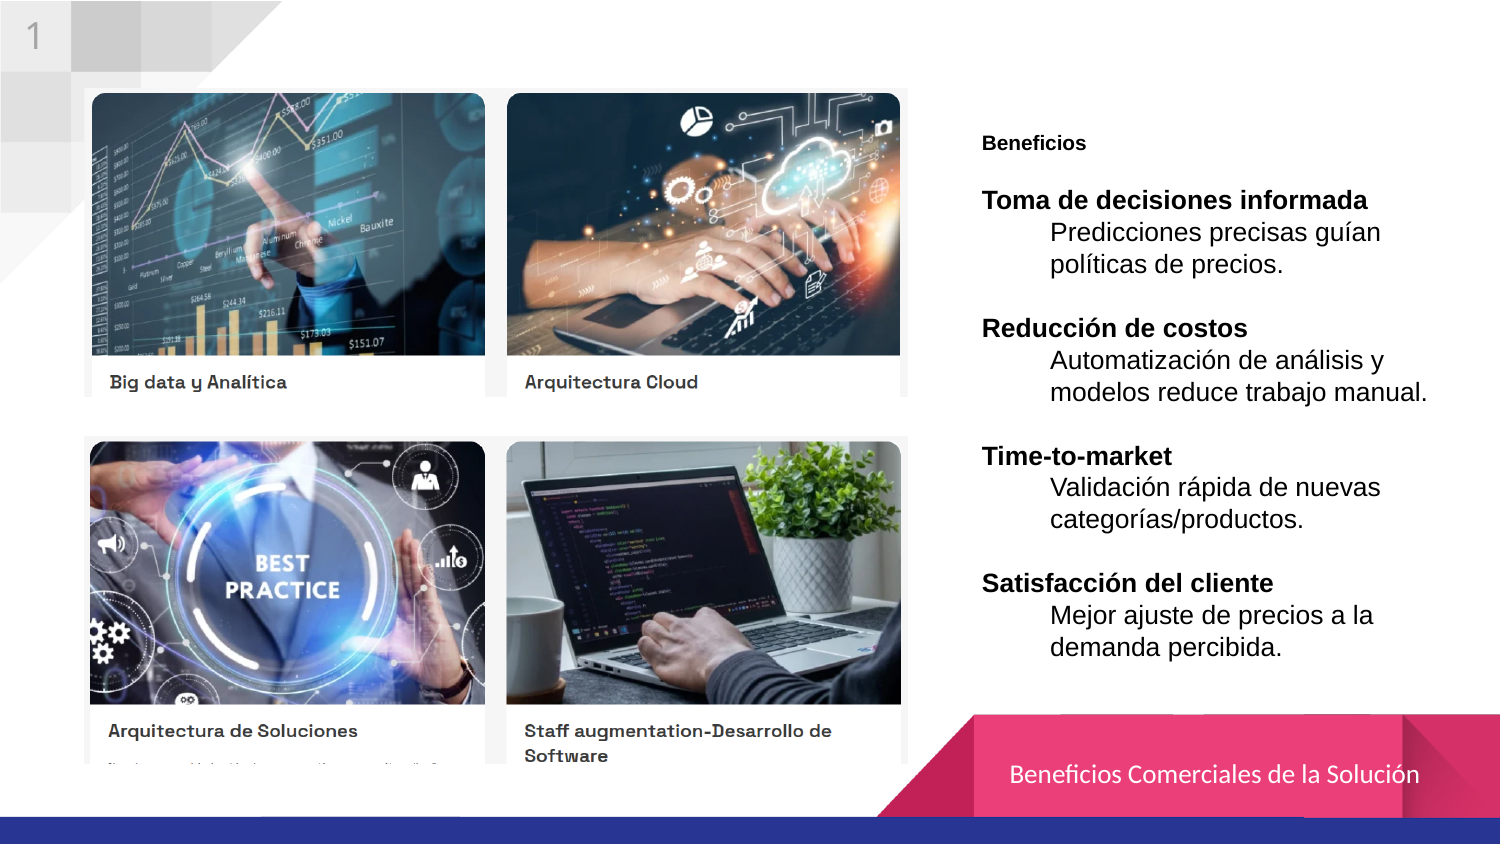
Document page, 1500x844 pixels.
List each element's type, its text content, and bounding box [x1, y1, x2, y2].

picture [0, 1, 908, 398]
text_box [0, 713, 1500, 844]
text_box Beneficios Toma de decisiones informada Predicciones precisas guían políticas de precios. Reducción de costos Automatización de análisis y modelos reduce trabajo manual. Time-to-market Validación rápida de nuevas categorías/productos. Satisfacción del cliente Mejor ajuste de precios a la demanda percibida. [970, 120, 1467, 669]
picture [84, 435, 908, 764]
